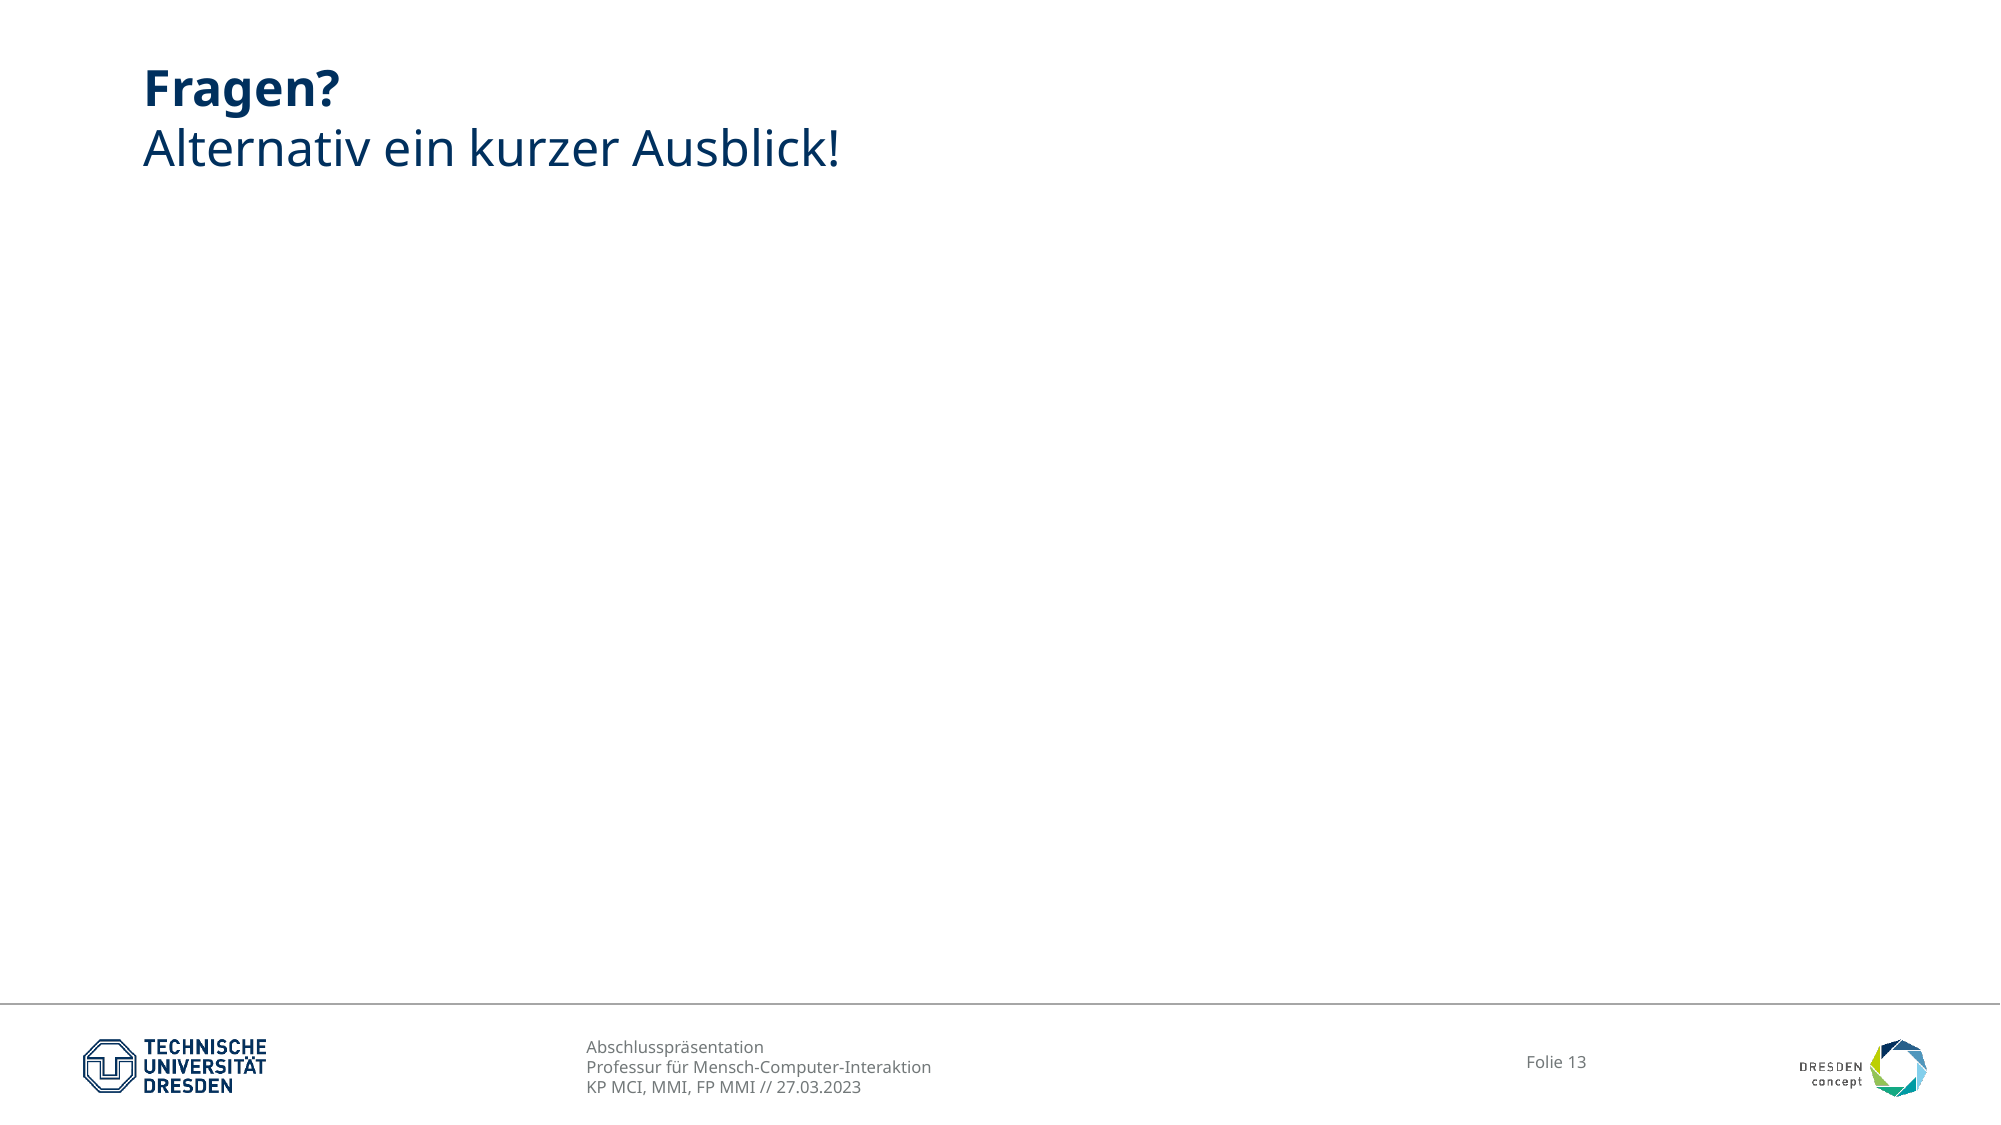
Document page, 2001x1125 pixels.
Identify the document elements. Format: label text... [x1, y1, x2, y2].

picture [1800, 1039, 1927, 1097]
picture [83, 1039, 266, 1093]
title Fragen? Alternativ ein kurzer Ausblick! [143, 56, 1880, 169]
